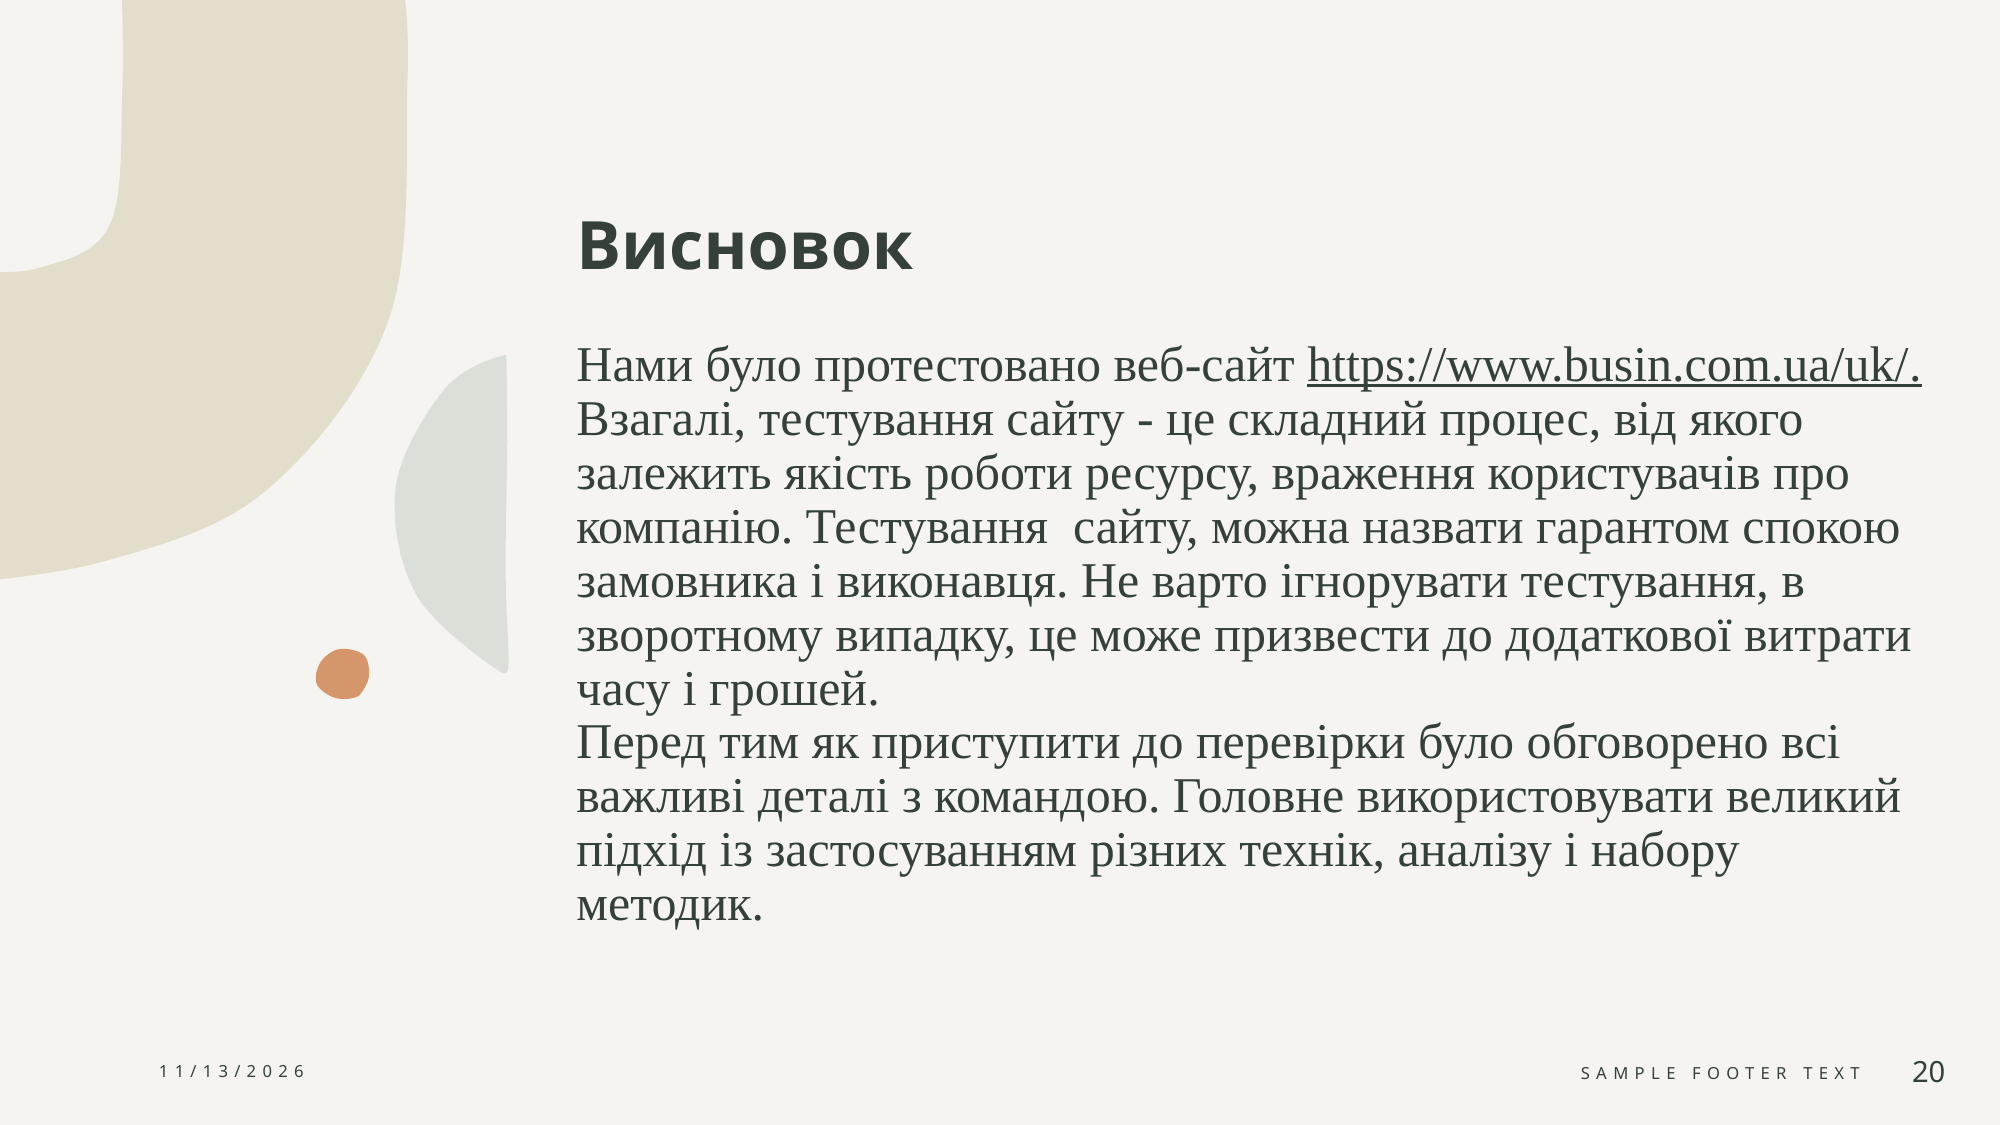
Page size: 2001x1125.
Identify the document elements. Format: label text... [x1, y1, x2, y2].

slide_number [143, 1042, 594, 1103]
footer Sample Footer Text [1170, 1042, 1875, 1103]
text_box [393, 352, 511, 675]
slide_number 20 [1875, 1042, 1961, 1103]
title Висновок Нами було протестовано веб-сайт https://www.busin.com.ua/uk/. Взагалі, тестування сайту - це складний процес, від якого залежить якість роботи ресурсу, враження користувачів про компанію. Тестування сайту, можна назвати гарантом спокою замовника і виконавця. Не варто ігнорувати тестування, в зворотному випадку, це може призвести до додаткової витрати часу і грошей. Перед тим як приступити до перевірки було обговорено всі важливі деталі з командою. Головне використовувати великий підхід із застосуванням різних технік, аналізу і набору методик. [561, 130, 1947, 994]
text_box [0, 0, 2000, 1125]
text_box [314, 647, 371, 701]
text_box [0, 0, 410, 581]
